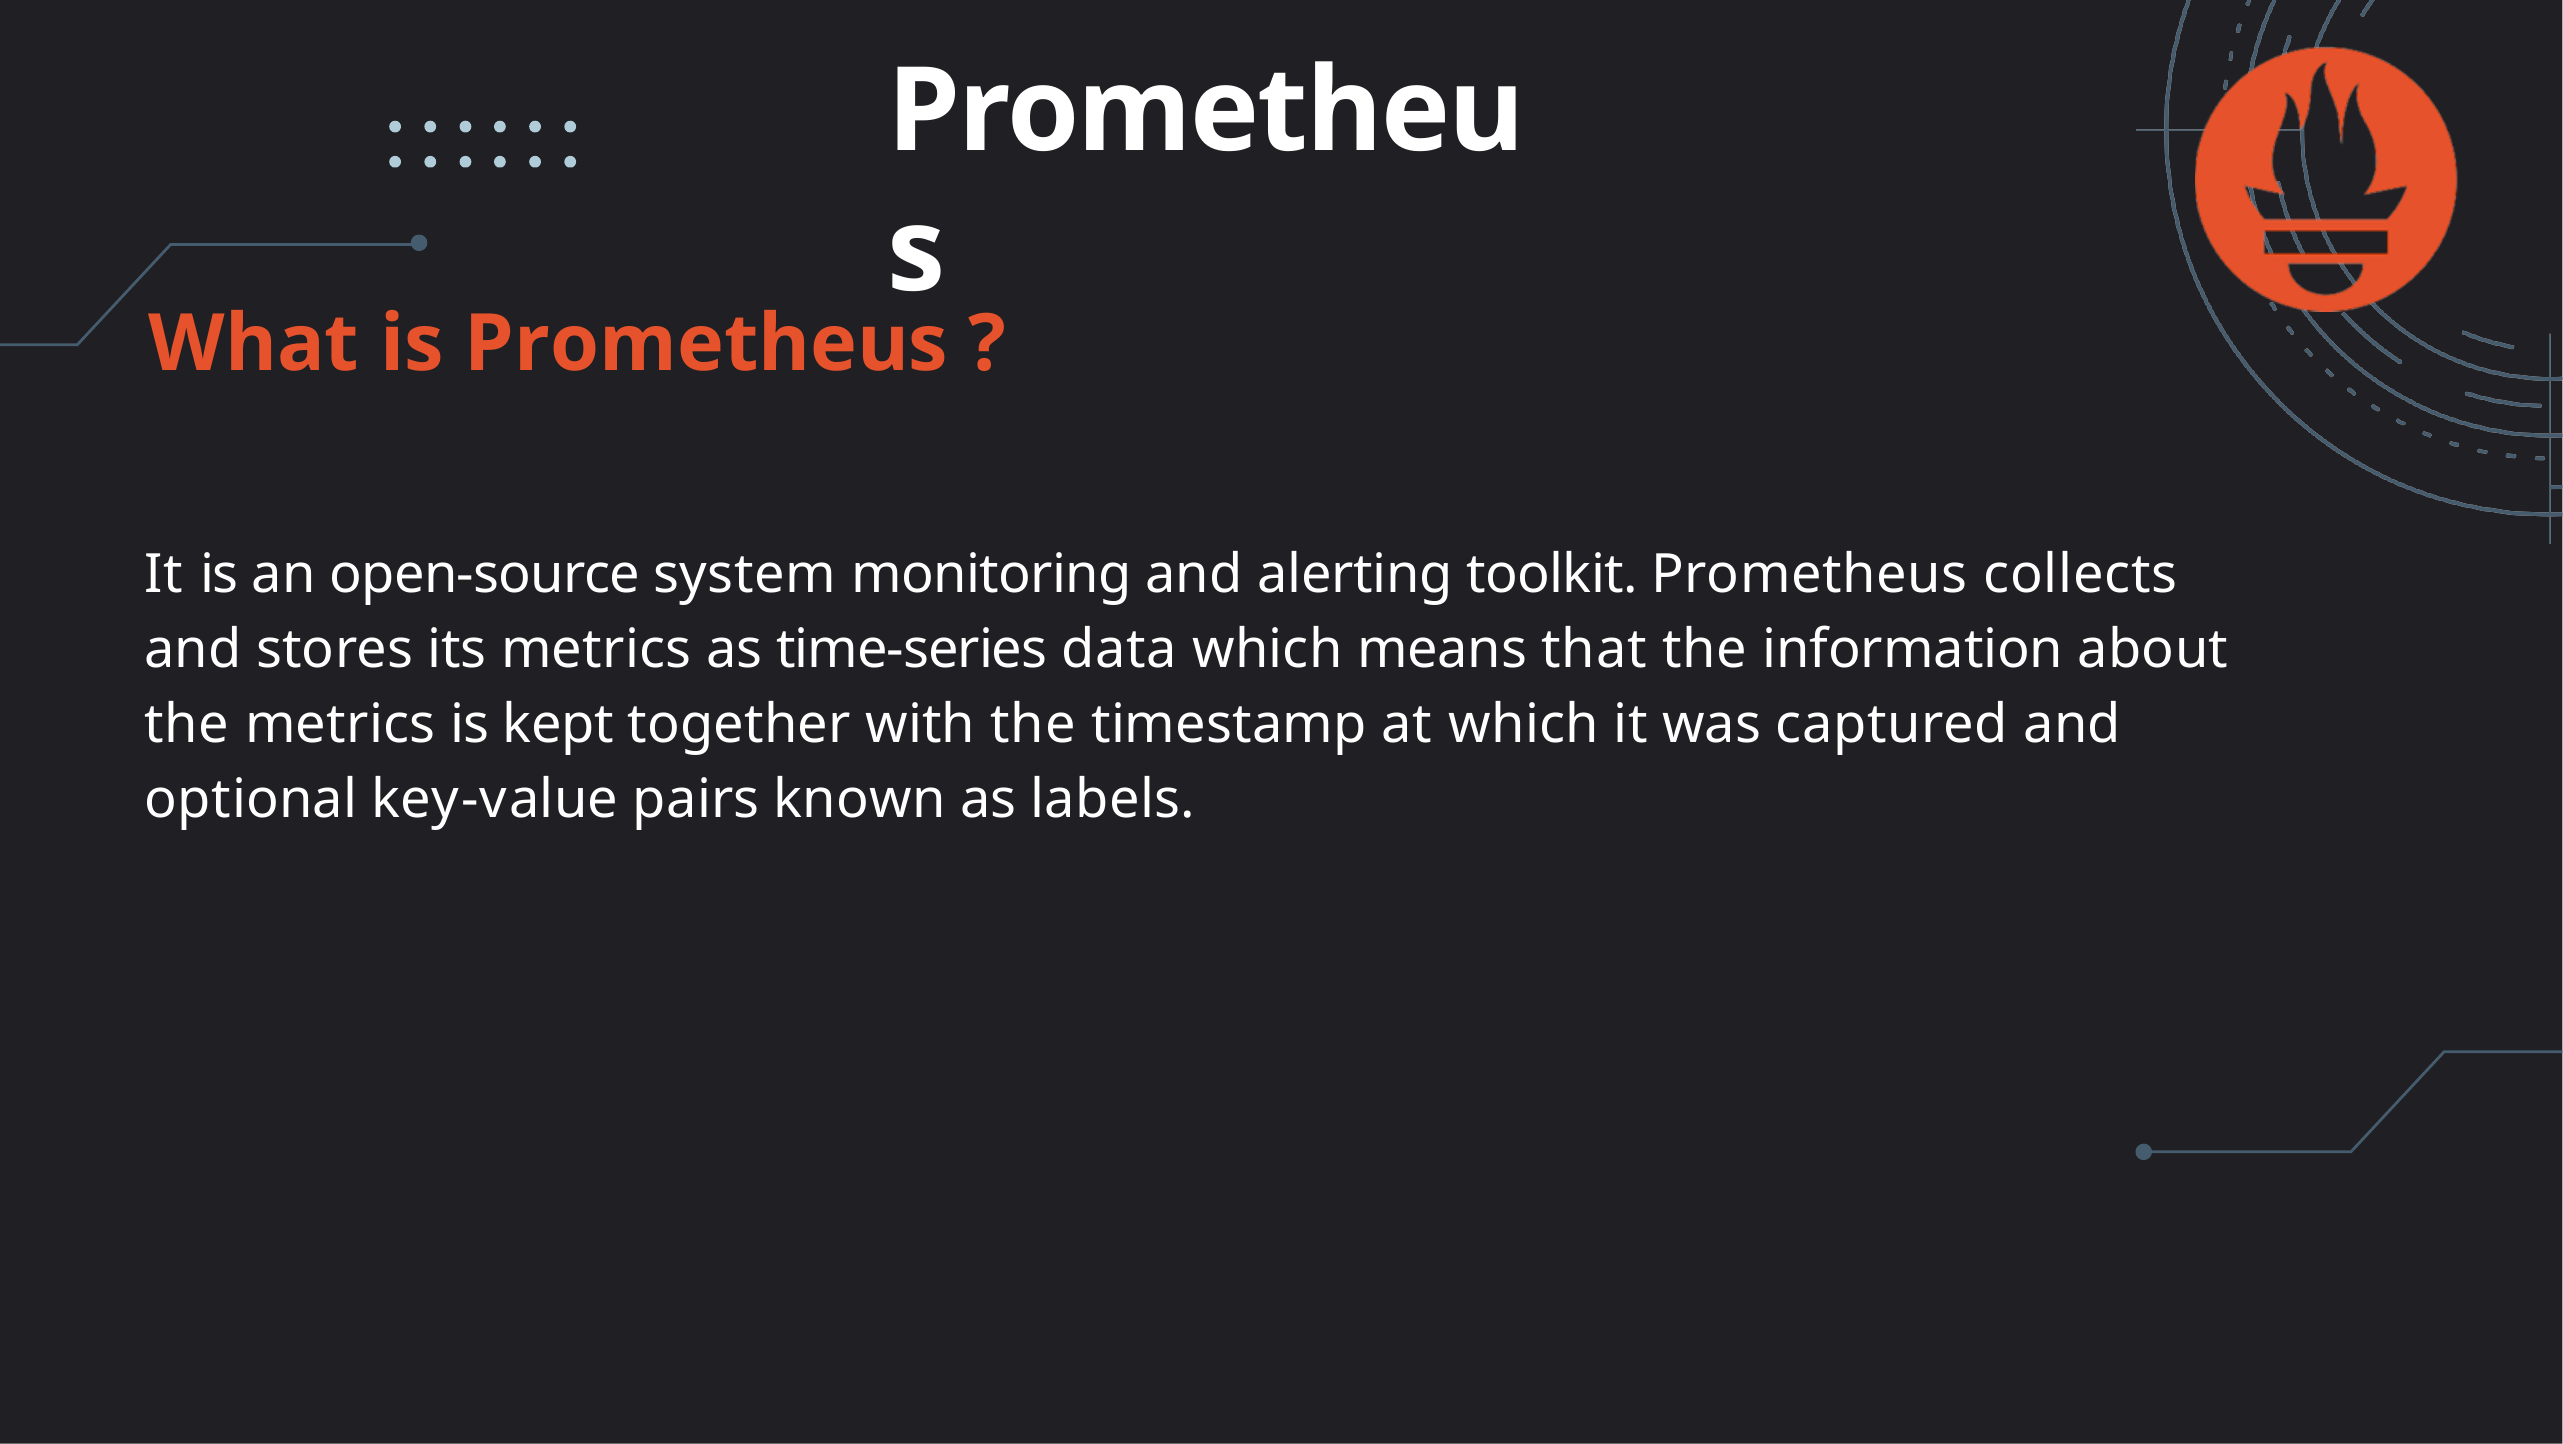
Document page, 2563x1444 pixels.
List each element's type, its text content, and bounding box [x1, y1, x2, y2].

text_box [424, 155, 437, 168]
text_box [424, 120, 437, 133]
text_box [529, 155, 541, 168]
text_box What is Prometheus ? It is an open-source system monitoring and alerting toolkit. Prometheus collects and stores its metrics as time-series data which means that the information about the metrics is kept together with the timestamp at which it was captured and optional key-value pairs known as labels. [142, 289, 2277, 828]
text_box [459, 120, 472, 133]
text_box [459, 155, 472, 168]
text_box [529, 120, 541, 133]
picture [2135, 0, 2563, 545]
text_box [389, 120, 401, 133]
title Prometheus [885, 31, 1579, 289]
text_box [493, 155, 506, 168]
text_box [389, 155, 401, 168]
text_box [493, 120, 506, 133]
text_box [564, 155, 577, 168]
text_box [564, 120, 577, 133]
